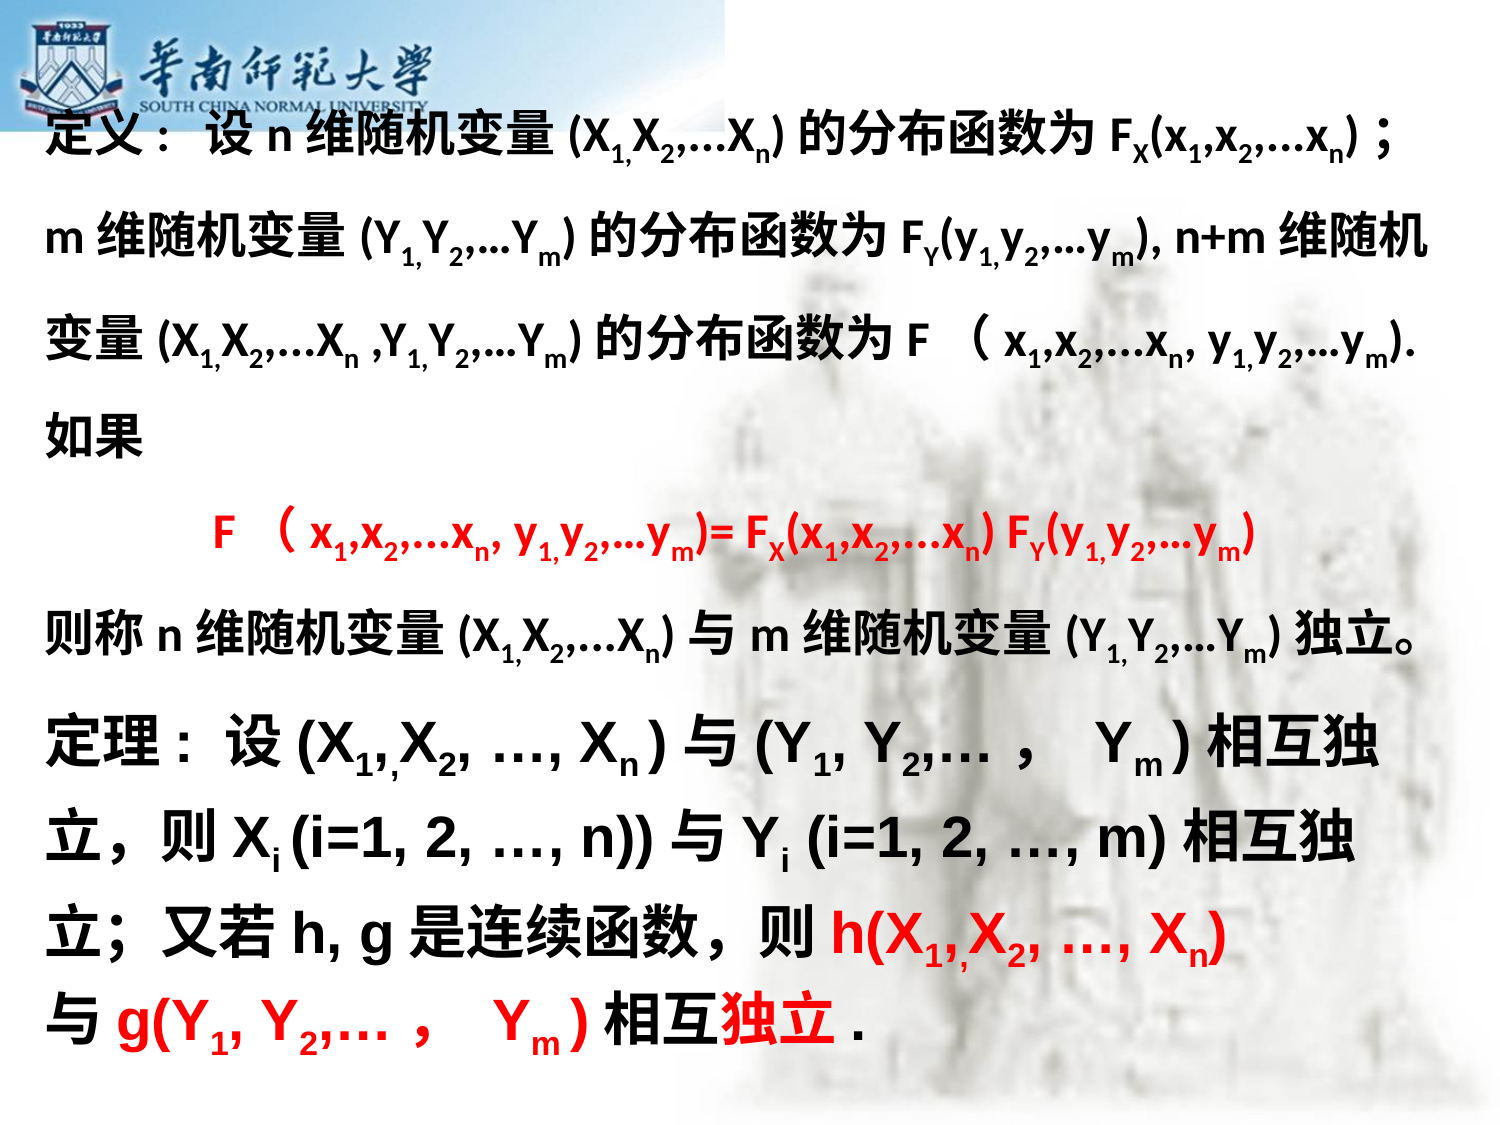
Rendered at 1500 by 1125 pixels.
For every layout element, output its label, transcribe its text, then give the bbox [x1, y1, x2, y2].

picture [0, 0, 1500, 1125]
text_box 定理: 设(X1,,X2, …, Xn )与(Y1, Y2,…， Ym )相互独立，则Xi (i=1, 2, …, n))与Yi (i=1, 2, …, m)相互独立；又若h, g是连续函数，则h(X1,,X2, …, Xn) 与g(Y1, Y2,…， Ym )相互独立. [29, 680, 1459, 1070]
text_box 定义: 设n维随机变量(X1,X2,...Xn)的分布函数为FX(x1,x2,...xn)；m维随机变量(Y1,Y2,…Ym)的分布函数为FY(y1,y2,…ym), n+m维随机变量(X1,X2,...Xn ,Y1,Y2,…Ym)的分布函数为F（x1,x2,...xn, y1,y2,…ym).如果 F（x1,x2,...xn, y1,y2,…ym)= FX(x1,x2,...xn) FY(y1,y2,…ym) 则称n维随机变量(X1,X2,...Xn)与m维随机变量(Y1,Y2,…Ym)独立。 [29, 60, 1459, 677]
